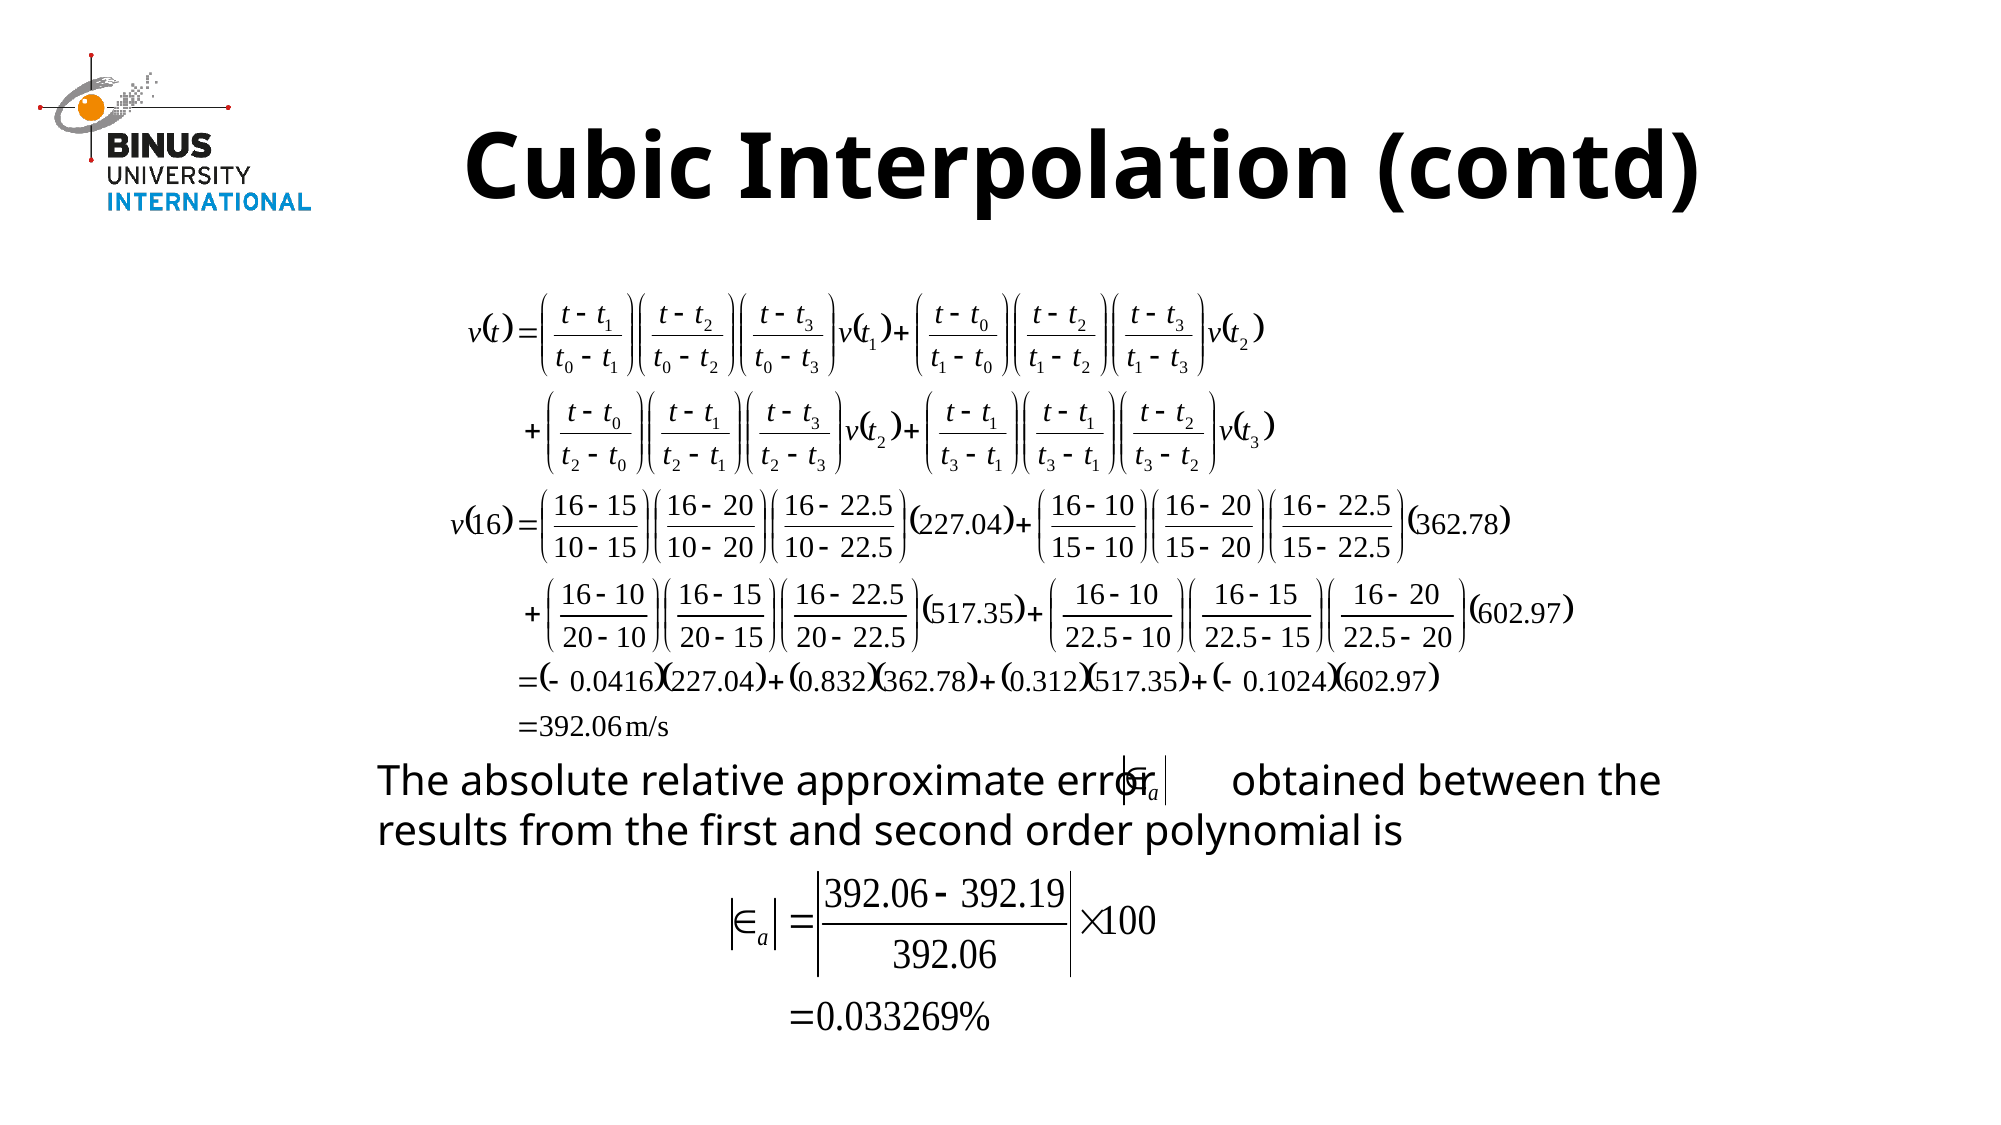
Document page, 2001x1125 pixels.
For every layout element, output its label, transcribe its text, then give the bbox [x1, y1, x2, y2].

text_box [724, 862, 1163, 1041]
title Cubic Interpolation (contd) [301, 59, 1863, 278]
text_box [446, 287, 1575, 750]
text_box The absolute relative approximate error obtained between the results from the first and second order polynomial is [362, 746, 1725, 862]
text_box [1117, 746, 1175, 815]
picture [0, 0, 348, 269]
